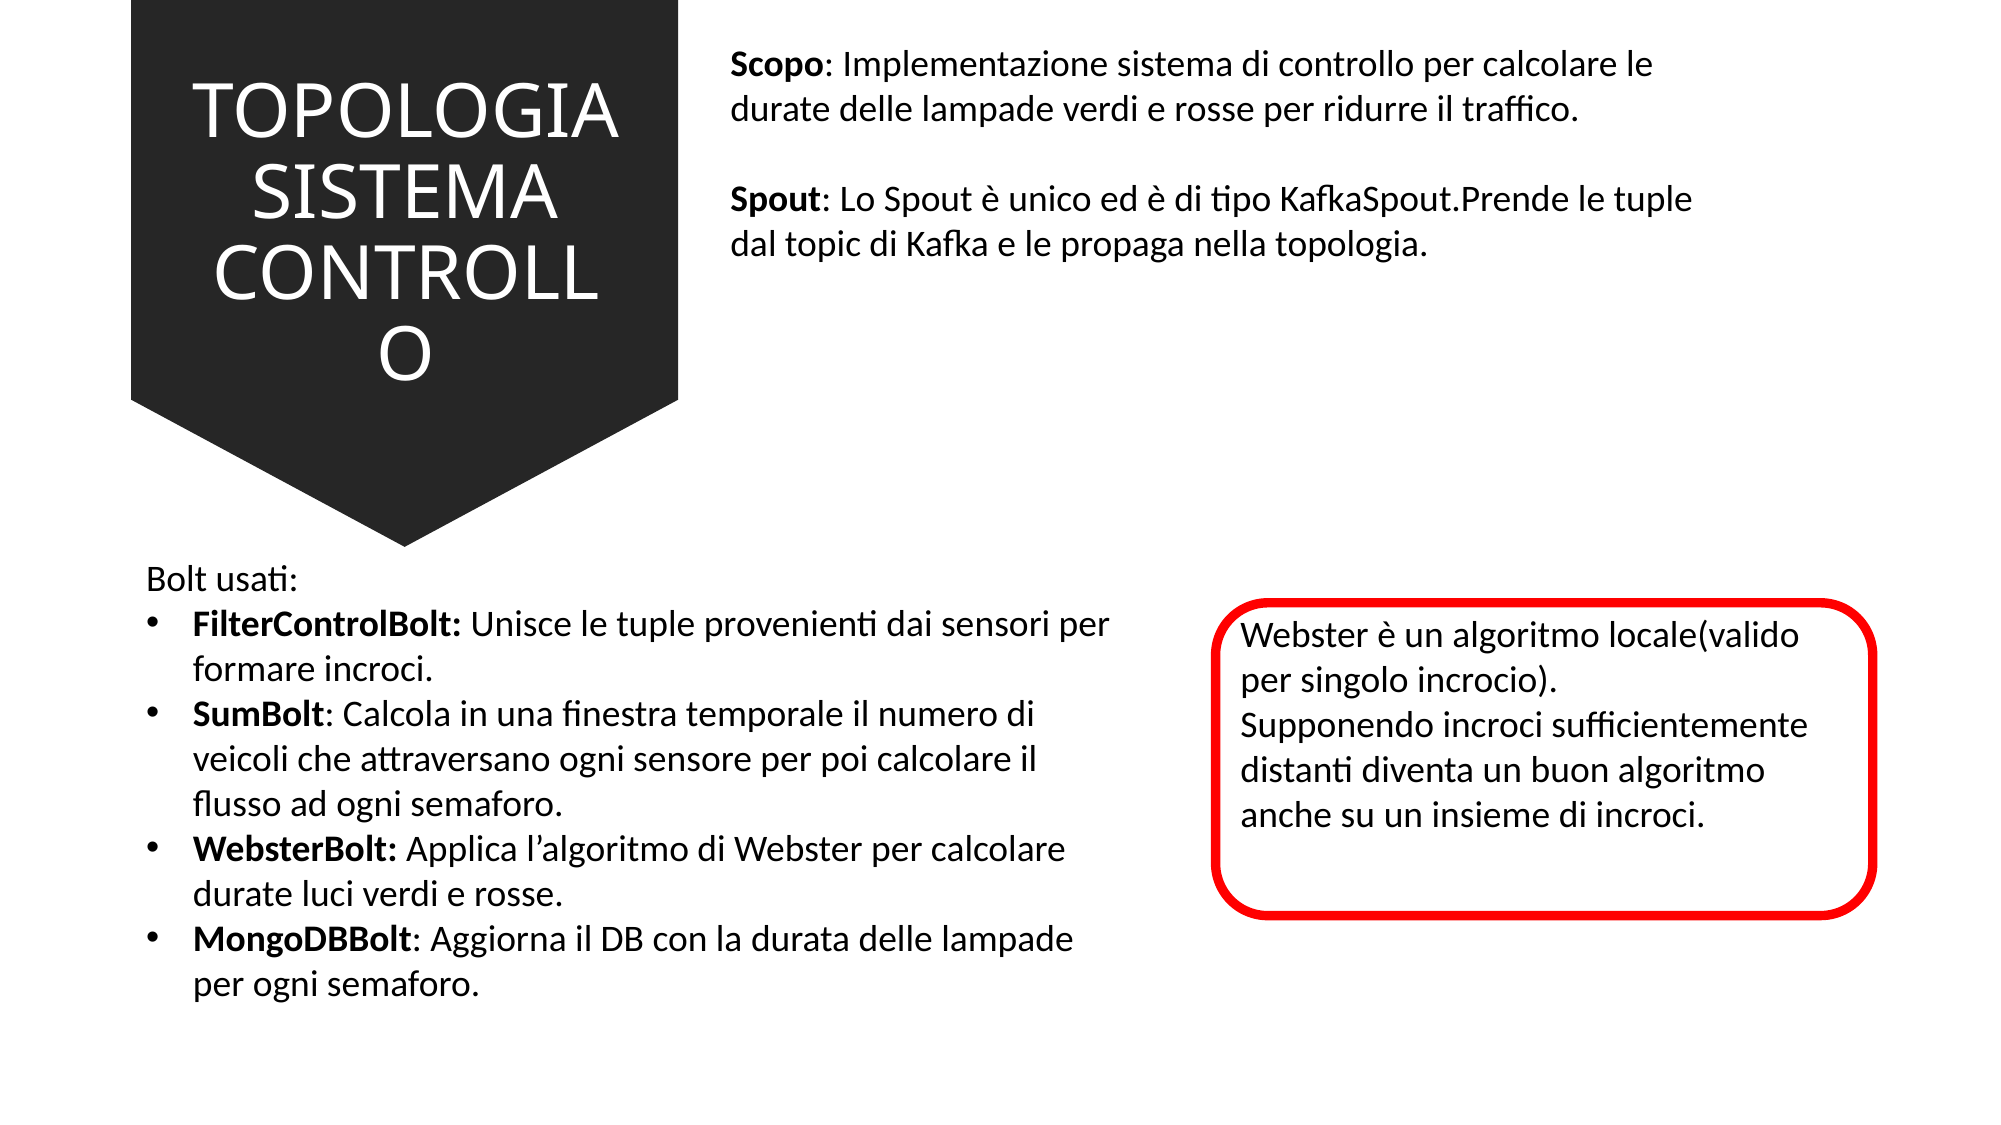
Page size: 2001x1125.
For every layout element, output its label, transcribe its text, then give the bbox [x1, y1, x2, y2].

text_box Scopo: Implementazione sistema di controllo per calcolare le durate delle lampade verdi e rosse per ridurre il traffico. Spout: Lo Spout è unico ed è di tipo KafkaSpout.Prende le tuple dal topic di Kafka e le propaga nella topologia. [715, 31, 1716, 271]
text_box [1214, 623, 1874, 917]
text_box TOPOLOGIA SISTEMA CONTROLLO [168, 31, 643, 439]
text_box Webster è un algoritmo locale(valido per singolo incrocio). Supponendo incroci sufficientemente distanti diventa un buon algoritmo anche su un insieme di incroci. [1225, 602, 1873, 843]
text_box Bolt usati: FilterControlBolt: Unisce le tuple provenienti dai sensori per formare incroci. SumBolt: Calcola in una finestra temporale il numero di veicoli che attraversano ogni sensore per poi calcolare il flusso ad ogni semaforo. WebsterBolt: Applica l’algoritmo di Webster per calcolare durate luci verdi e rosse. MongoDBBolt: Aggiorna il DB con la durata delle lampade per ogni semaforo. [131, 546, 1132, 1012]
text_box [130, 0, 680, 421]
text_box [202, 439, 608, 546]
